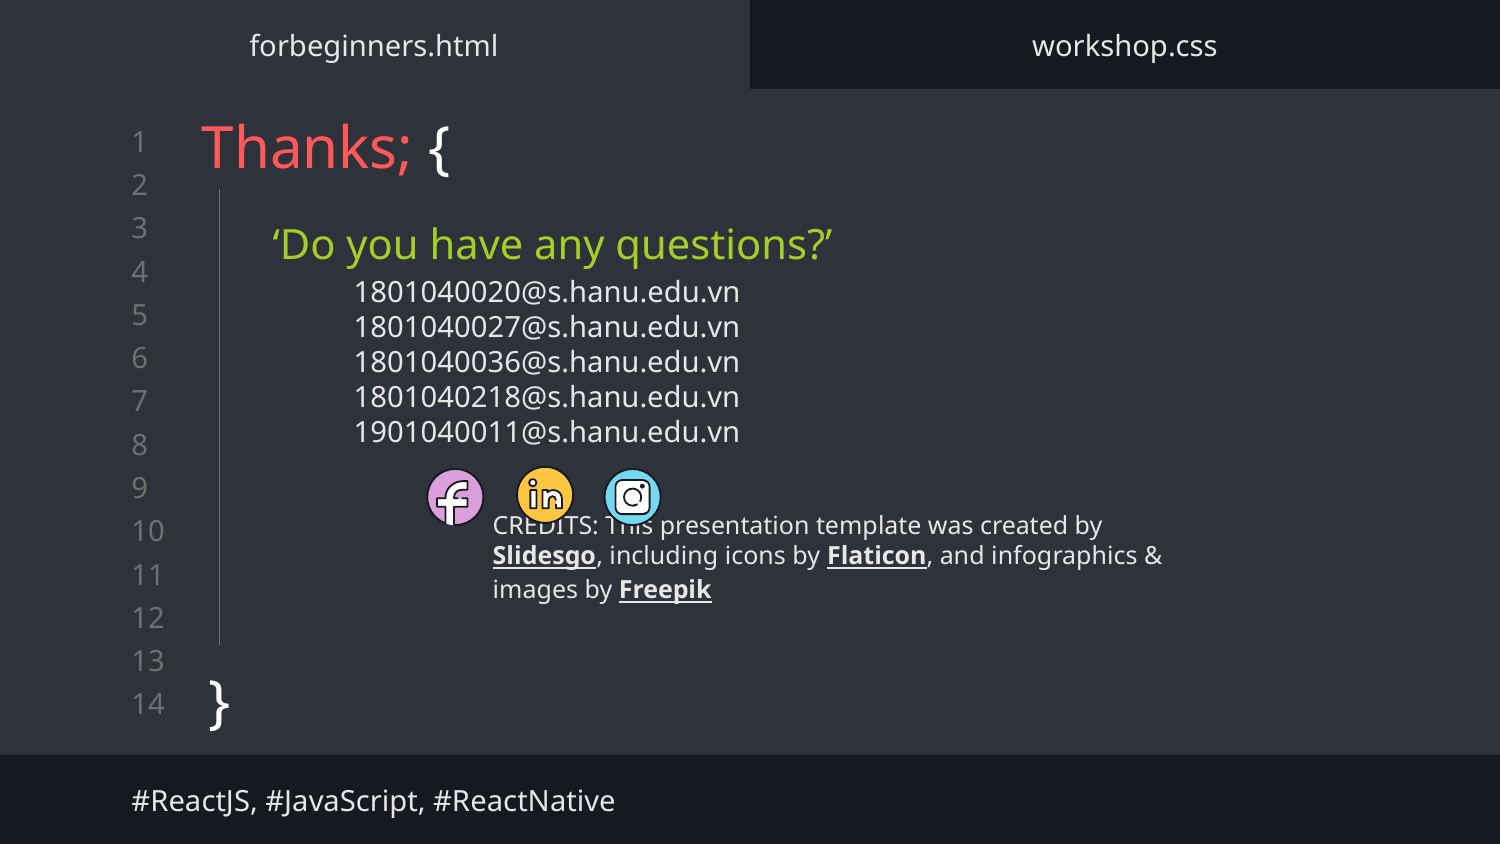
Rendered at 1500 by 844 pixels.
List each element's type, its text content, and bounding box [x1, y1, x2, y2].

subtitle forbeginners.html [0, 15, 749, 74]
subtitle 1801040020@s.hanu.edu.vn 1801040027@s.hanu.edu.vn 1801040036@s.hanu.edu.vn 1801040218@s.hanu.edu.vn 1901040011@s.hanu.edu.vn [338, 279, 950, 444]
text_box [424, 467, 487, 527]
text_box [512, 465, 575, 525]
subtitle workshop.css [750, 15, 1500, 74]
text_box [600, 467, 662, 527]
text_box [177, 188, 262, 750]
subtitle ‘Do you have any questions?’ [265, 206, 1008, 279]
subtitle #ReactJS, #JavaScript, #ReactNative [116, 770, 915, 829]
title Thanks; { [186, 95, 690, 184]
